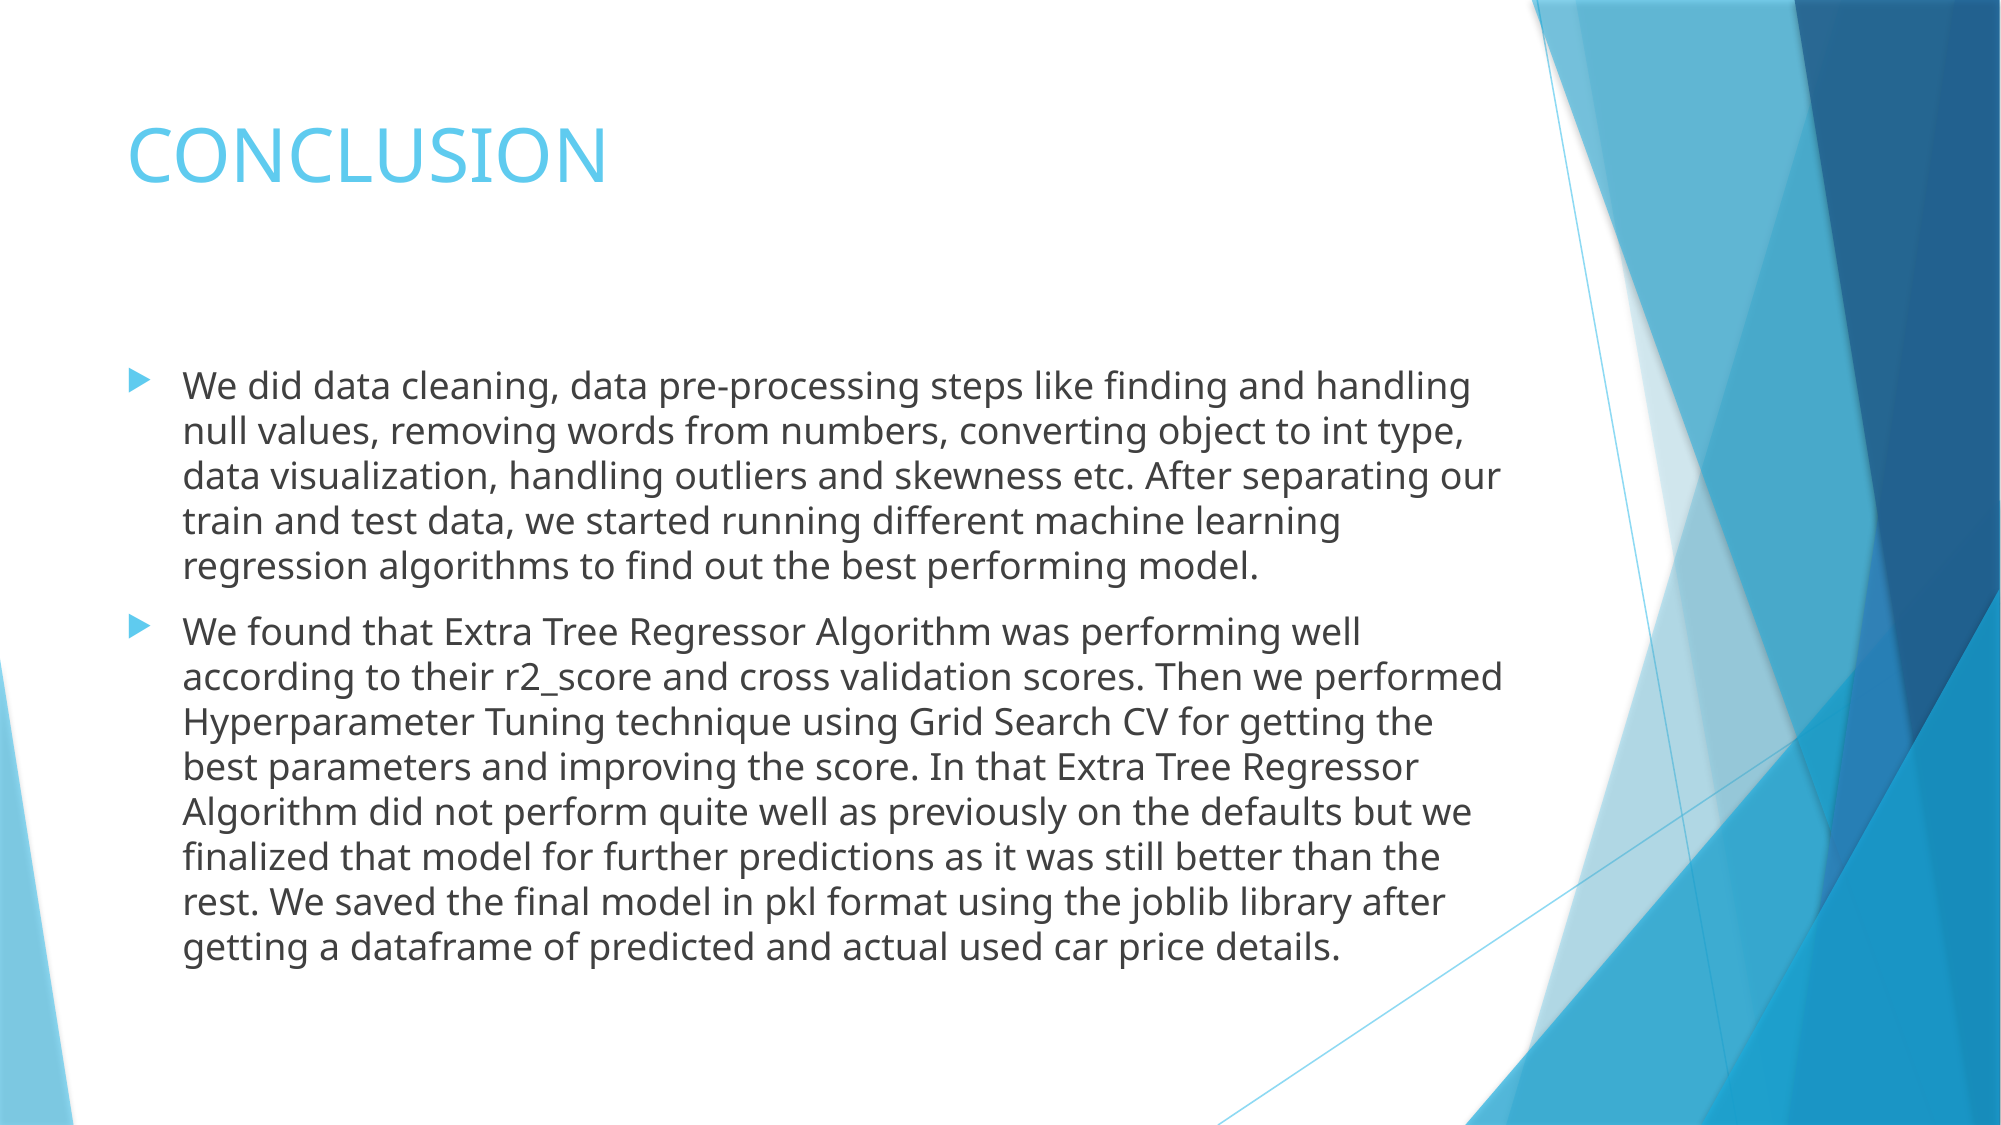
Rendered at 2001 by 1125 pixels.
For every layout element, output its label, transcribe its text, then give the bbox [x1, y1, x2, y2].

list We did data cleaning, data pre-processing steps like finding and handling null values, removing words from numbers, converting object to int type, data visualization, handling outliers and skewness etc. After separating our train and test data, we started running different machine learning regression algorithms to find out the best performing model. We found that Extra Tree Regressor Algorithm was performing well according to their r2_score and cross validation scores. Then we performed Hyperparameter Tuning technique using Grid Search CV for getting the best parameters and improving the score. In that Extra Tree Regressor Algorithm did not perform quite well as previously on the defaults but we finalized that model for further predictions as it was still better than the rest. We saved the final model in pkl format using the joblib library after getting a dataframe of predicted and actual used car price details. [111, 354, 1522, 992]
title CONCLUSION [111, 99, 1522, 317]
